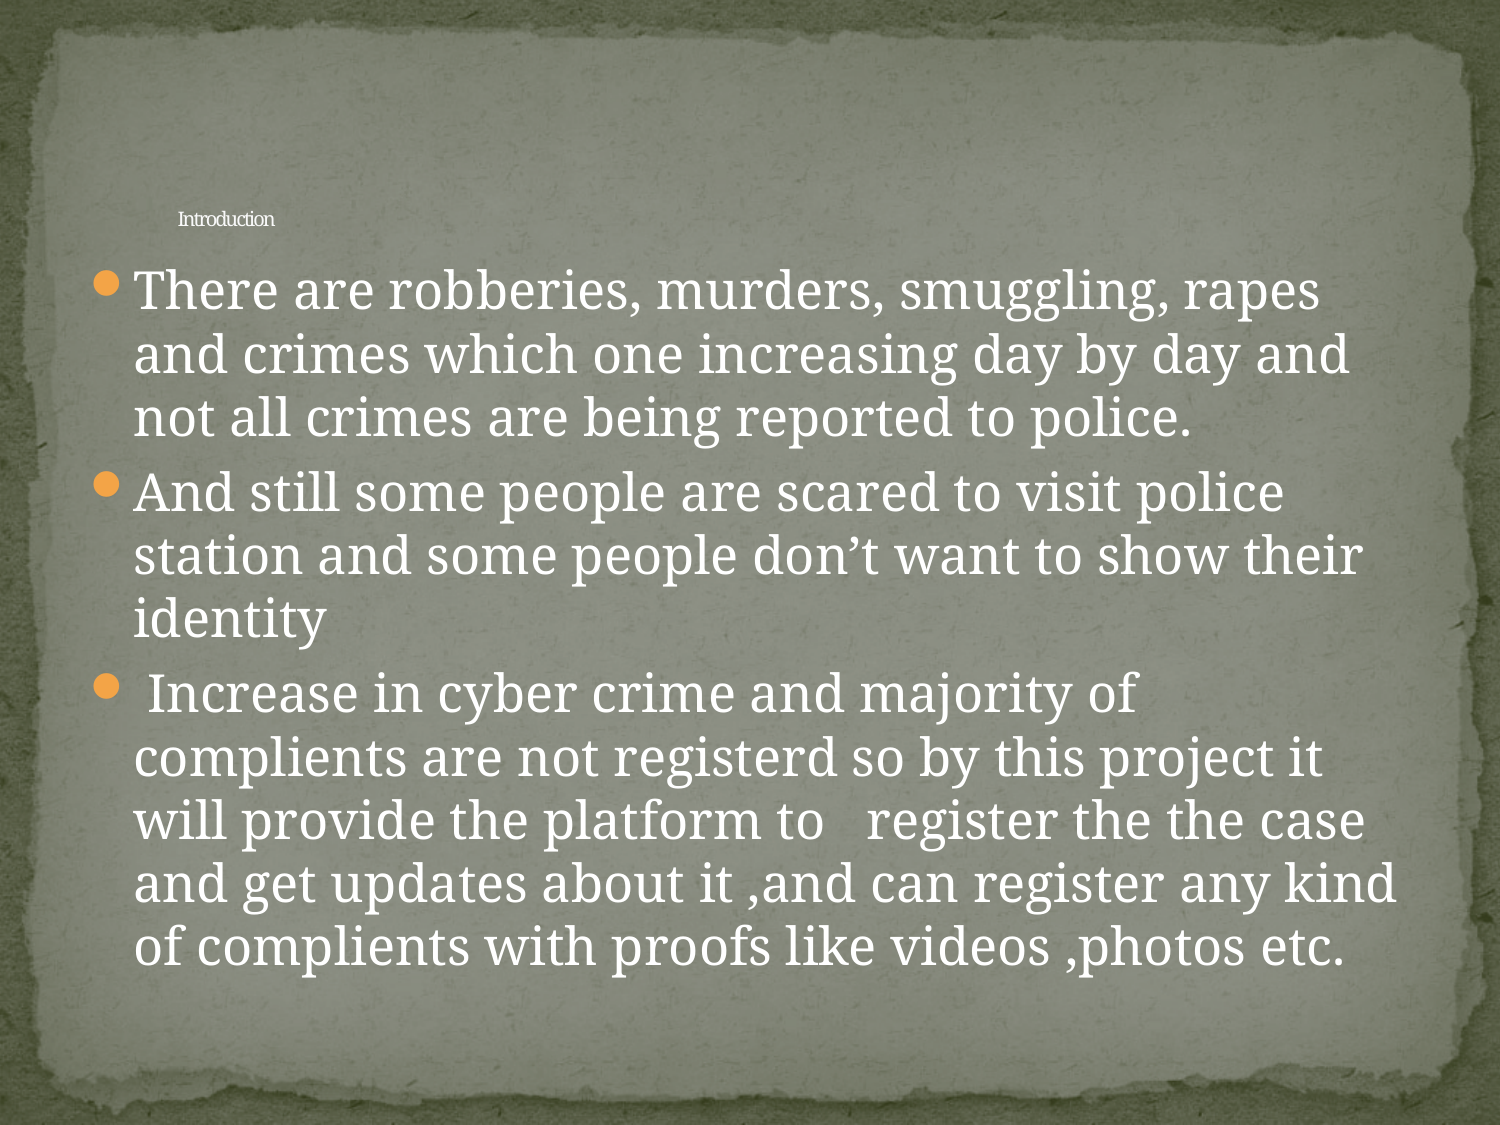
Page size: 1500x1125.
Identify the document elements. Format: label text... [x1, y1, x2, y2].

title Introduction [87, 99, 1438, 263]
list There are robberies, murders, smuggling, rapes and crimes which one increasing day by day and not all crimes are being reported to police. And still some people are scared to visit police station and some people don’t want to show their identity Increase in cyber crime and majority of complients are not registerd so by this project it will provide the platform to register the the case and get updates about it ,and can register any kind of complients with proofs like videos ,photos etc. [75, 249, 1425, 1000]
